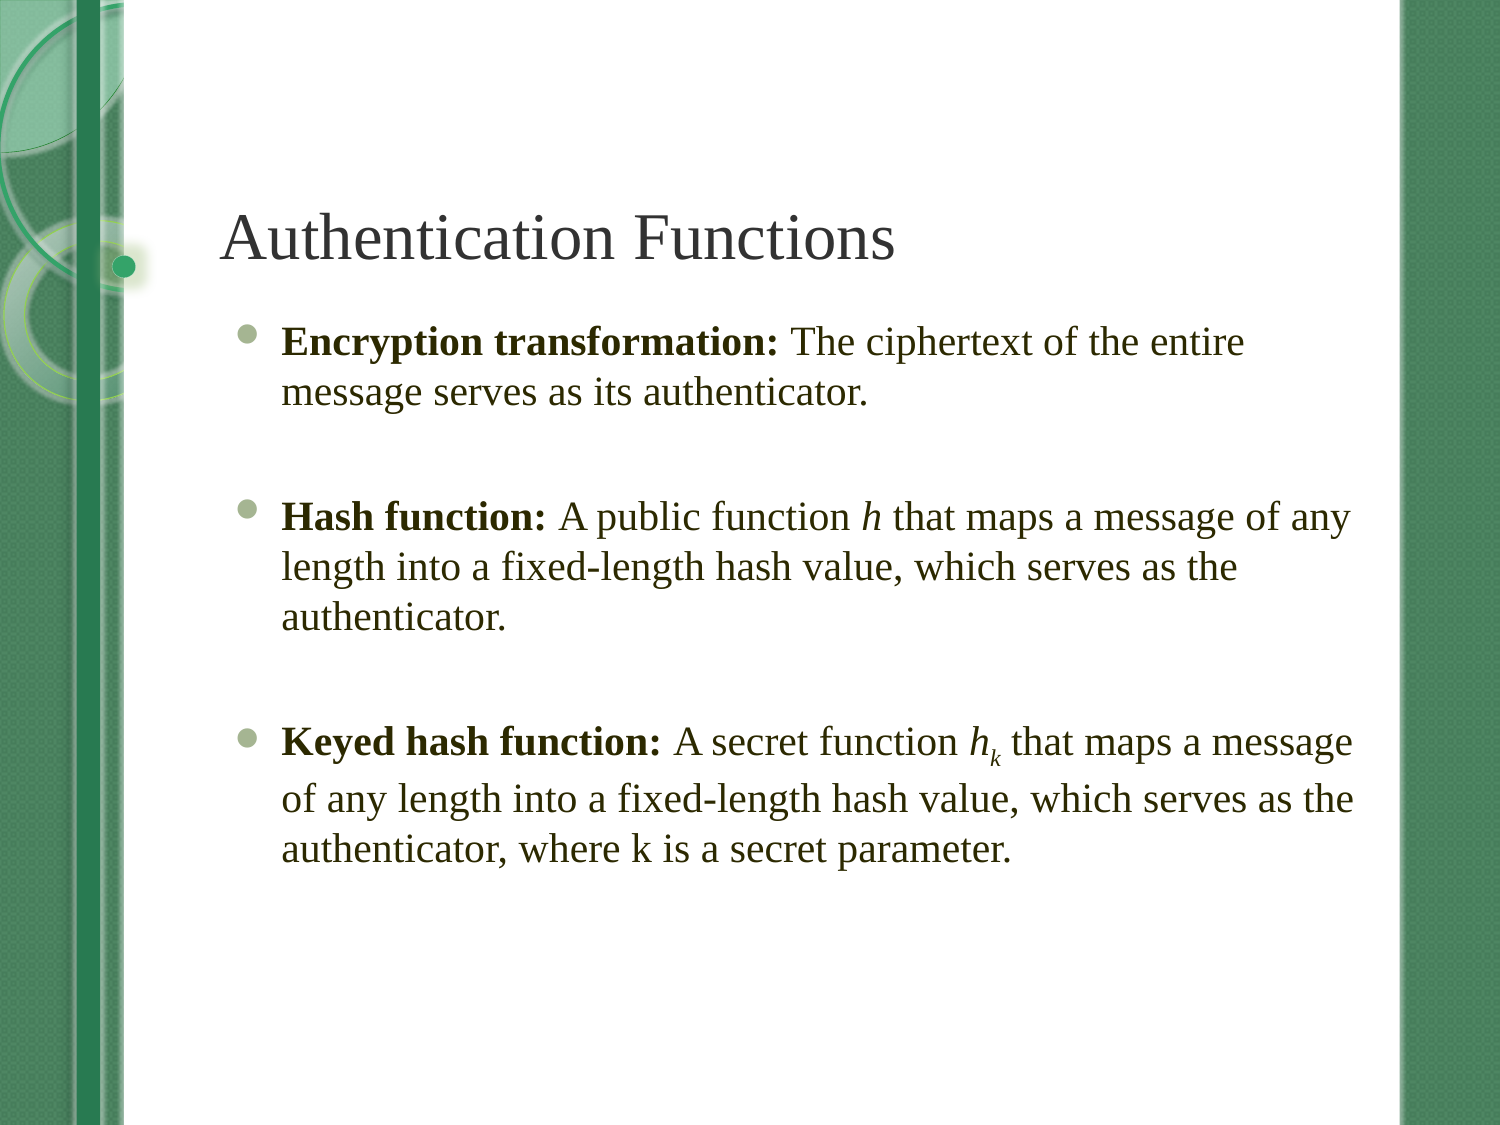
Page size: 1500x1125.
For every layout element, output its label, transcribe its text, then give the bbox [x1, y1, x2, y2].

title Authentication Functions [204, 138, 1388, 327]
list Encryption transformation: The ciphertext of the entire message serves as its authenticator. Hash function: A public function h that maps a message of any length into a fixed-length hash value, which serves as the authenticator. Keyed hash function: A secret function hk that maps a message of any length into a fixed-length hash value, which serves as the authenticator, where k is a secret parameter. [206, 306, 1400, 1024]
